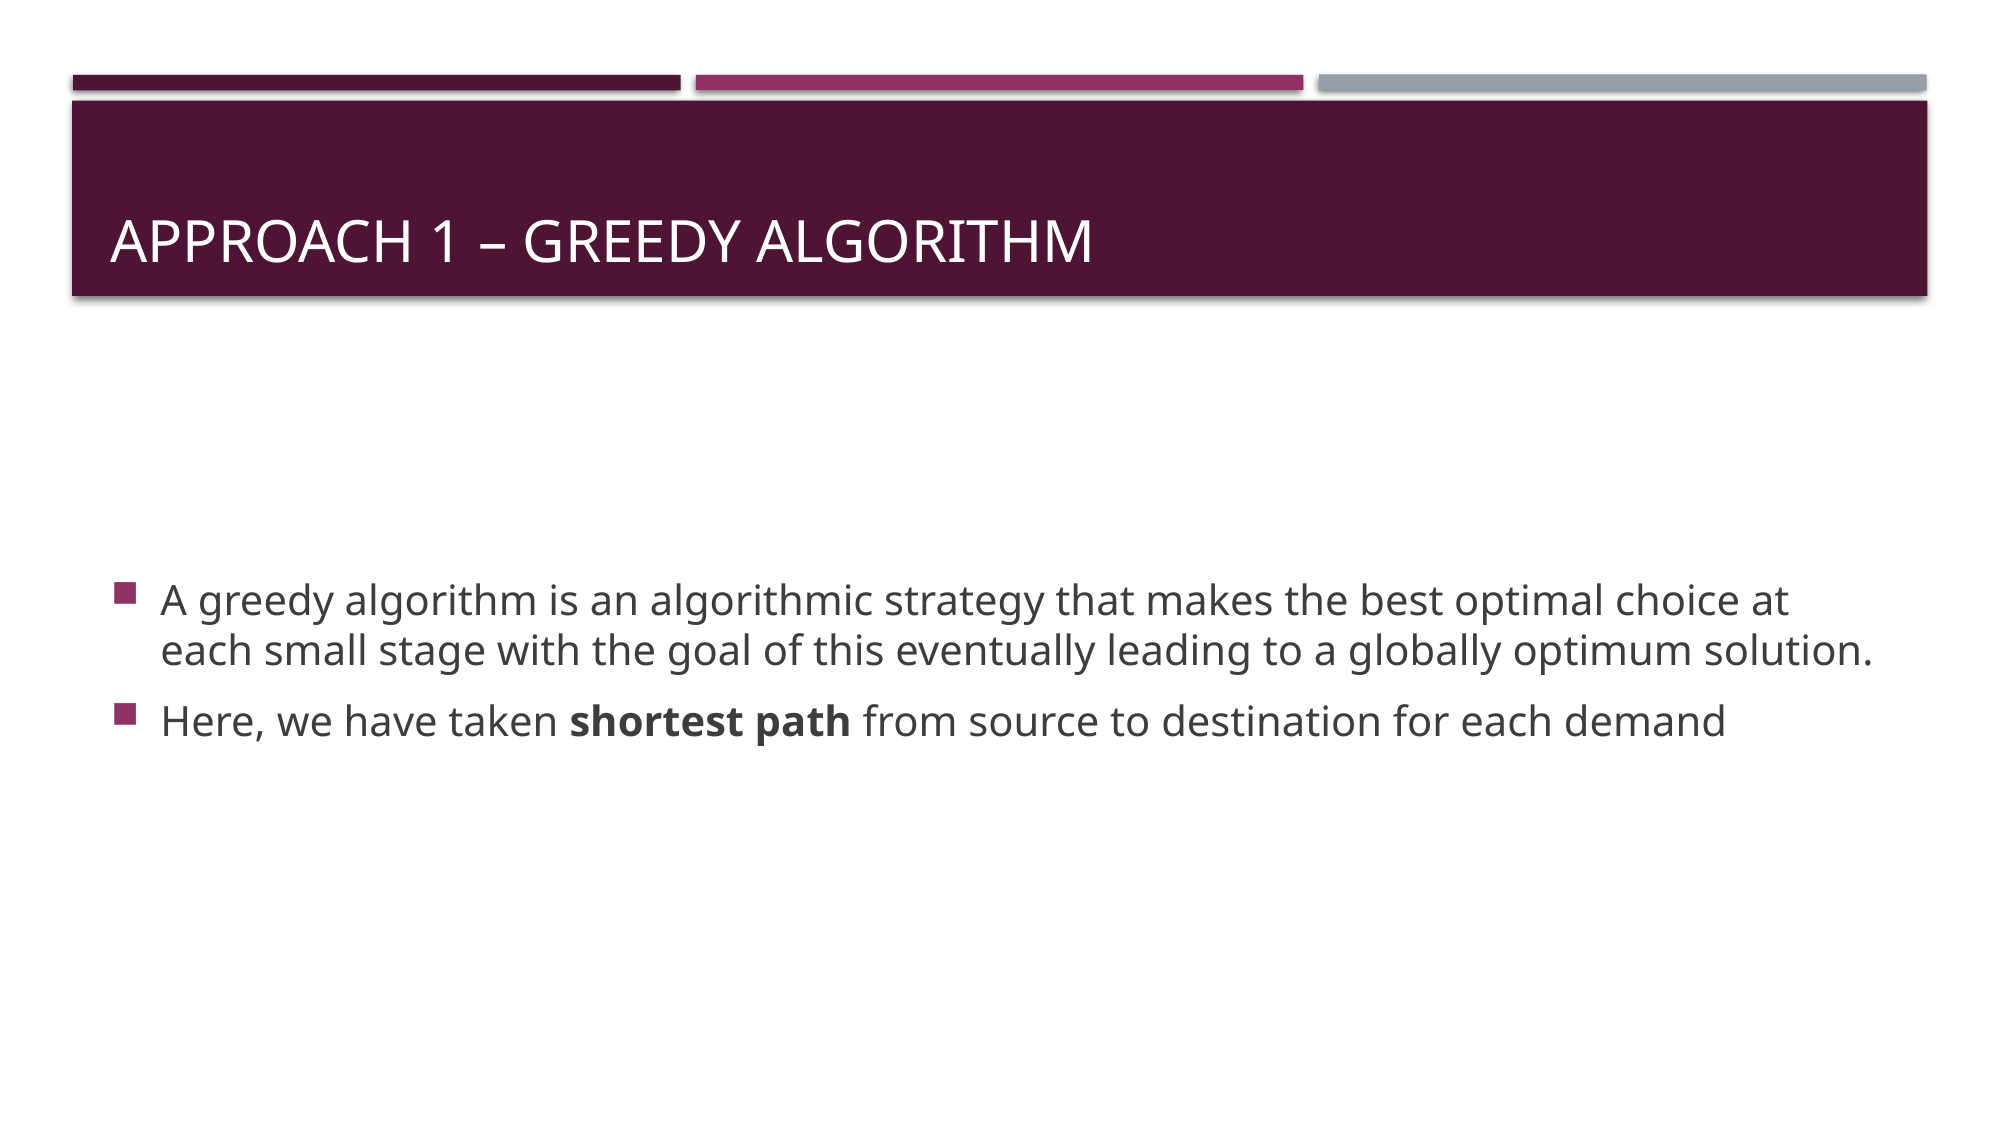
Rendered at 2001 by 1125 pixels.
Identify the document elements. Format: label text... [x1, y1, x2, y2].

title Approach 1 – Greedy Algorithm [95, 115, 1905, 282]
list A greedy algorithm is an algorithmic strategy that makes the best optimal choice at each small stage with the goal of this eventually leading to a globally optimum solution. Here, we have taken shortest path from source to destination for each demand [95, 357, 1905, 962]
